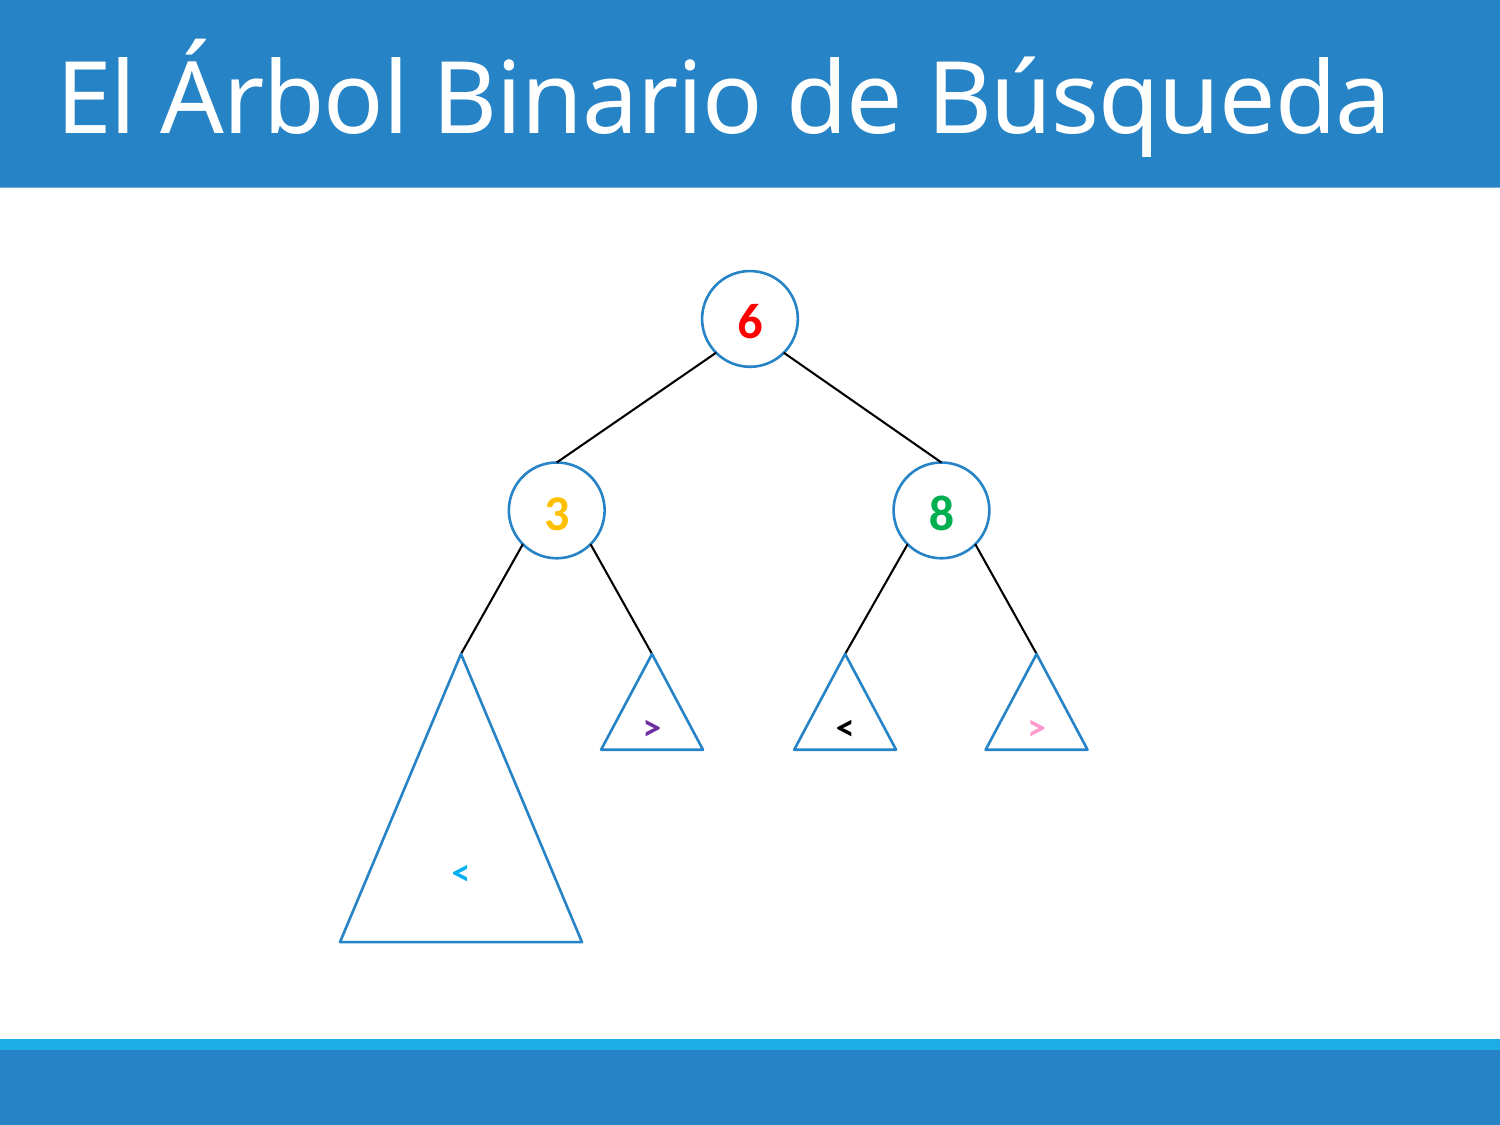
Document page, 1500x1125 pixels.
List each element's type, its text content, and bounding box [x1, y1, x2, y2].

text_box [783, 352, 942, 464]
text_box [556, 352, 717, 464]
text_box 6 [700, 269, 800, 369]
text_box > [984, 661, 1089, 752]
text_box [844, 543, 909, 655]
title El Árbol Binario de Búsqueda [41, 0, 1459, 188]
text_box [974, 543, 1038, 655]
text_box < [338, 657, 584, 944]
text_box 8 [892, 461, 991, 560]
text_box < [793, 657, 898, 752]
text_box > [599, 662, 705, 752]
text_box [590, 543, 653, 655]
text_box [460, 543, 524, 655]
text_box 3 [507, 461, 606, 560]
